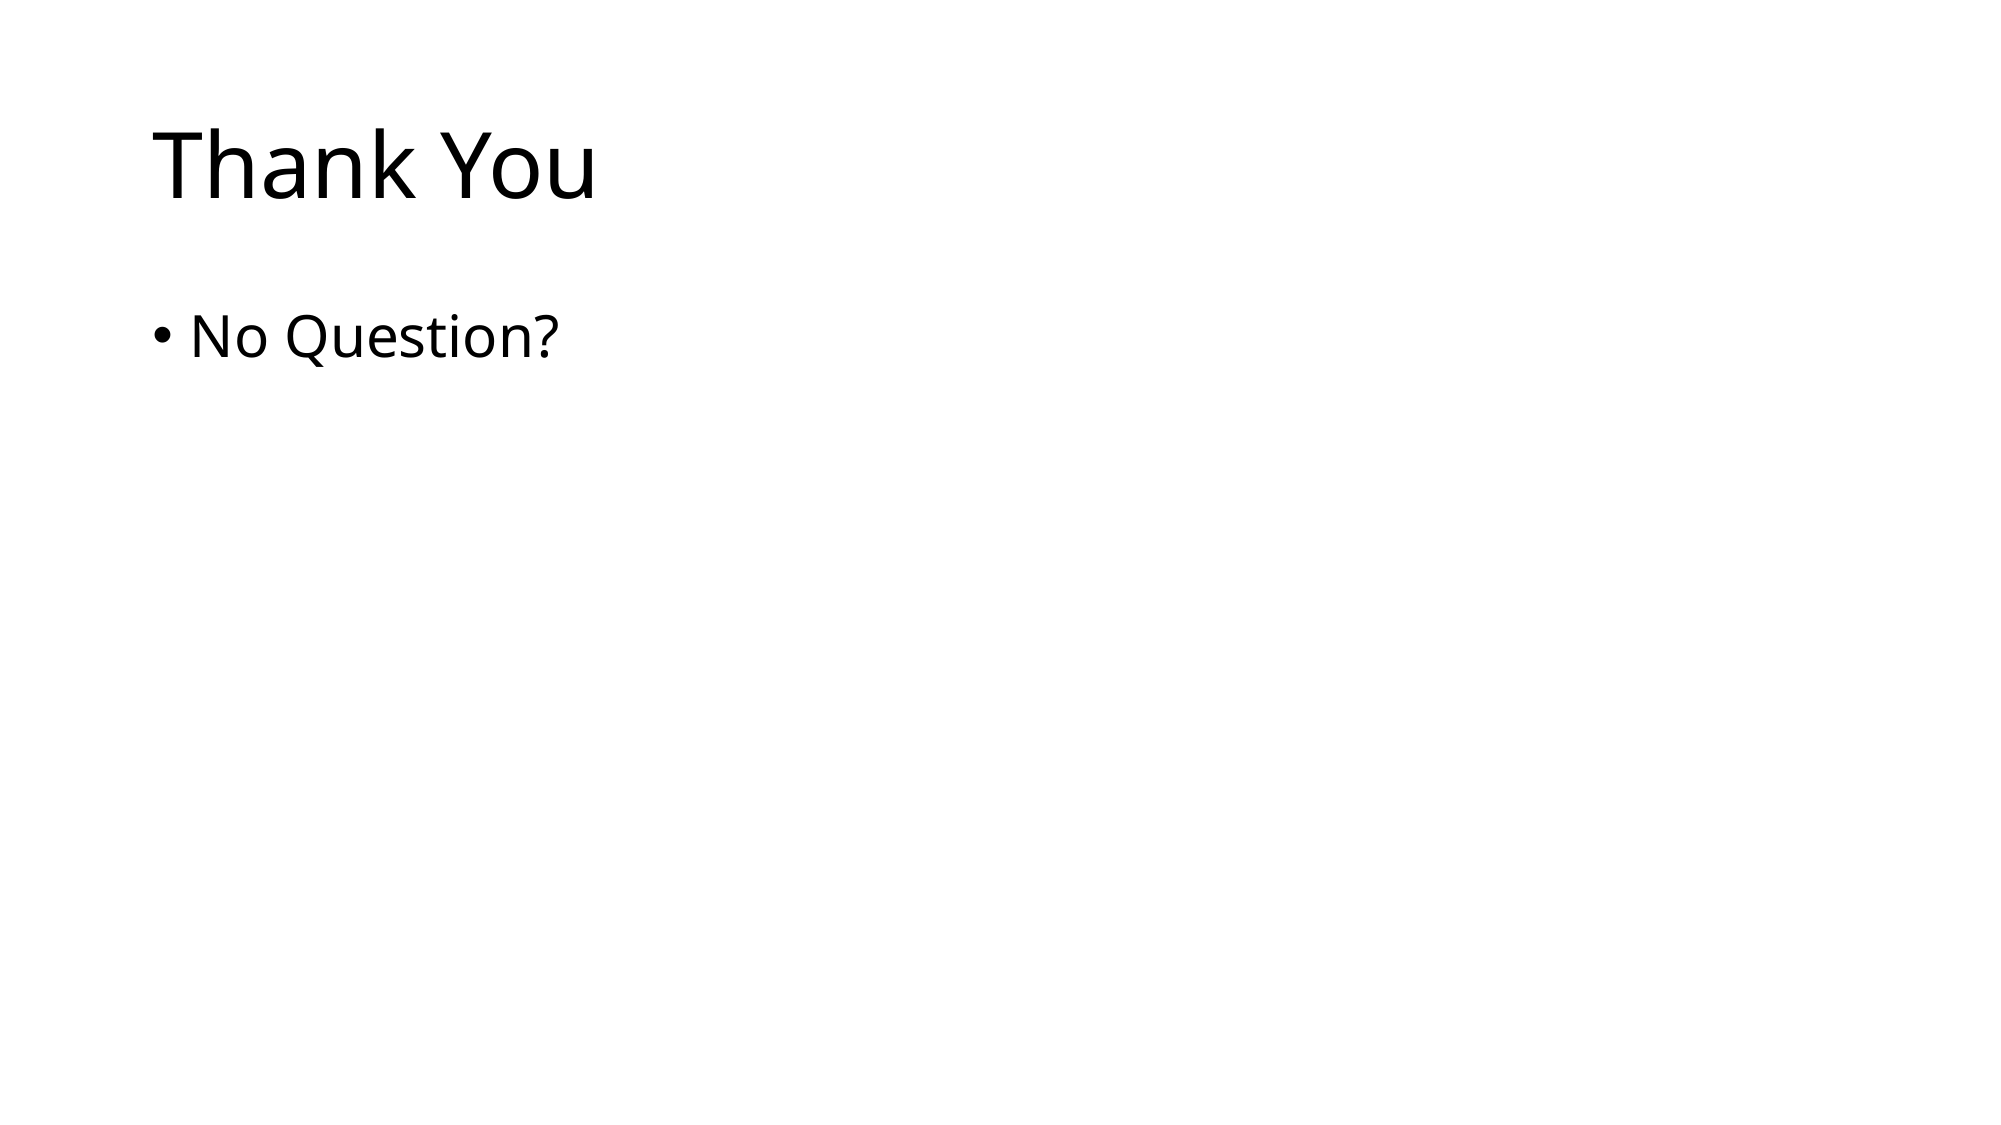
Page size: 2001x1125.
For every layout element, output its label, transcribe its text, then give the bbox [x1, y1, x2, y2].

list No Question? [137, 299, 1863, 1014]
title Thank You [137, 59, 1863, 278]
